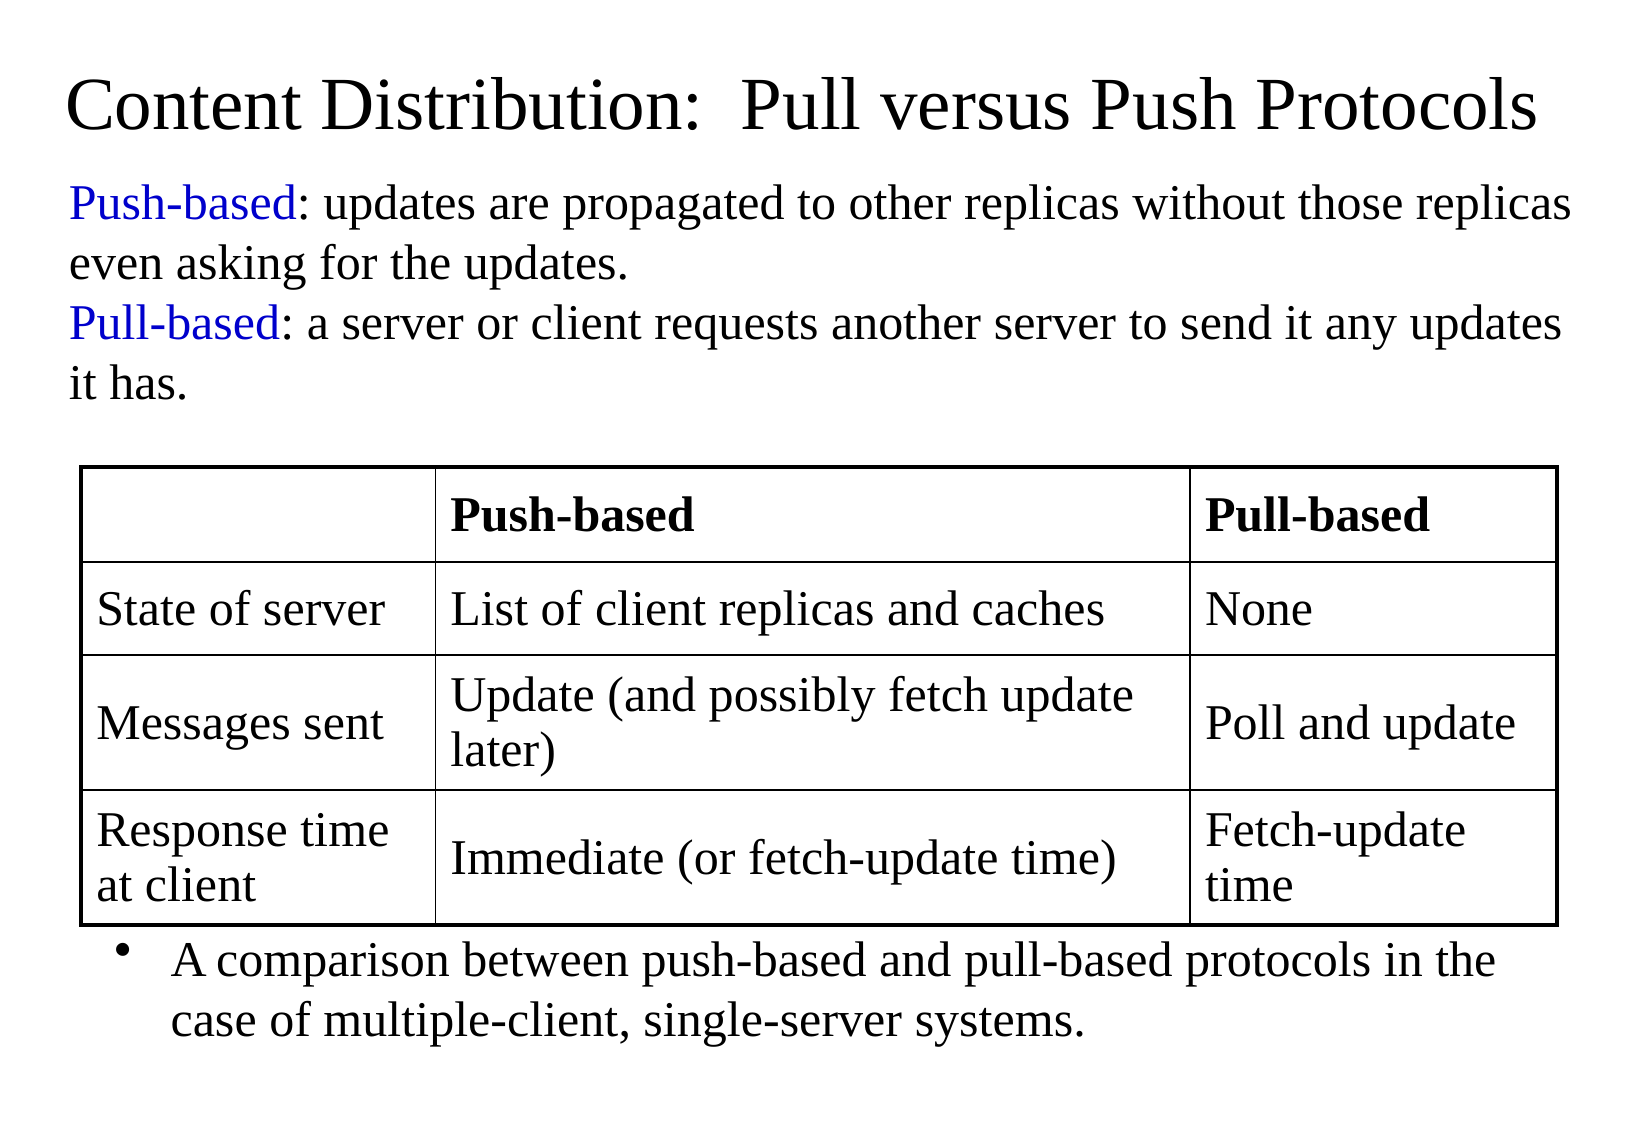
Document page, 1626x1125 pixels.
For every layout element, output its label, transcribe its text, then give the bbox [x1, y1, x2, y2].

table_header Push-based [436, 469, 1189, 561]
table_header [83, 469, 435, 561]
table_cell None [1191, 563, 1555, 654]
title Content Distribution: Pull versus Push Protocols [50, 37, 1558, 163]
table_cell Fetch-update time [1191, 791, 1555, 923]
list A comparison between push-based and pull-based protocols in the case of multiple-client, single-server systems. [99, 927, 1540, 1120]
table_cell Update (and possibly fetch update later) [436, 656, 1189, 789]
table_cell List of client replicas and caches [436, 563, 1189, 654]
table_cell Response time at client [83, 791, 435, 923]
text_box Push-based: updates are propagated to other replicas without those replicas even asking for the updates. Pull-based: a server or client requests another server to send it any updates it has. [54, 162, 1598, 418]
table_cell State of server [83, 563, 435, 654]
table_cell Poll and update [1191, 656, 1555, 789]
table_cell Immediate (or fetch-update time) [436, 791, 1189, 923]
table_cell Messages sent [83, 656, 435, 789]
table_header Pull-based [1191, 469, 1555, 561]
